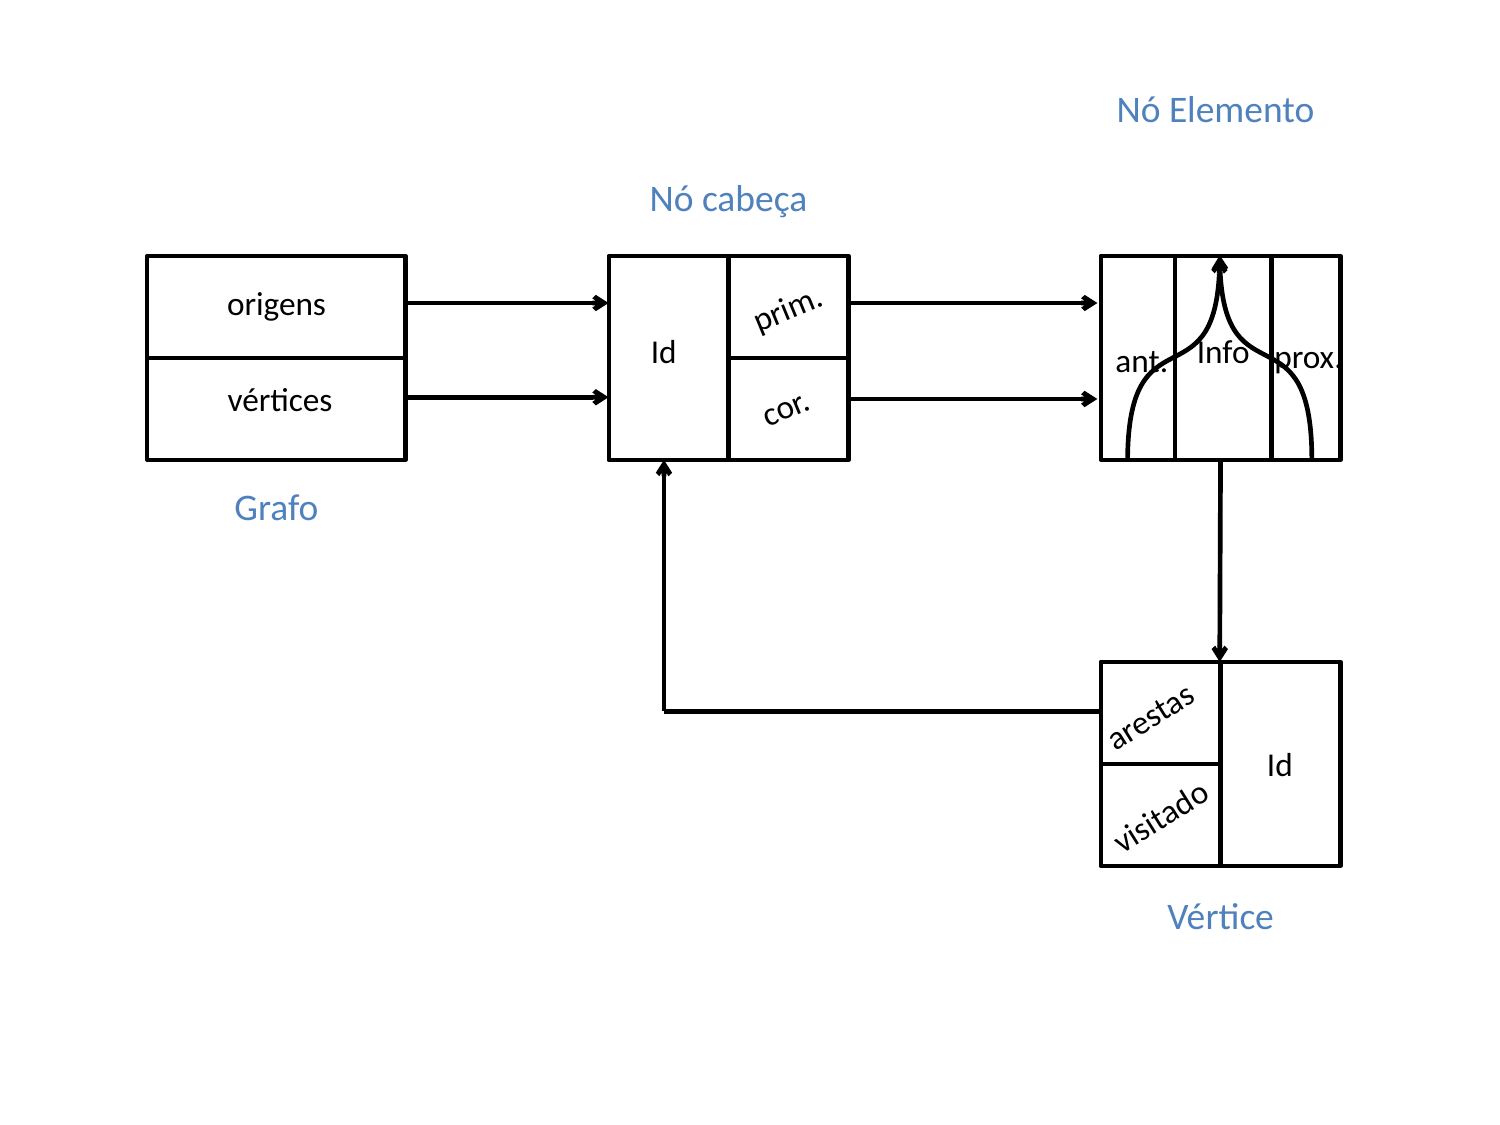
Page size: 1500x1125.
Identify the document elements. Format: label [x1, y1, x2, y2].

text_box [147, 77, 1374, 965]
